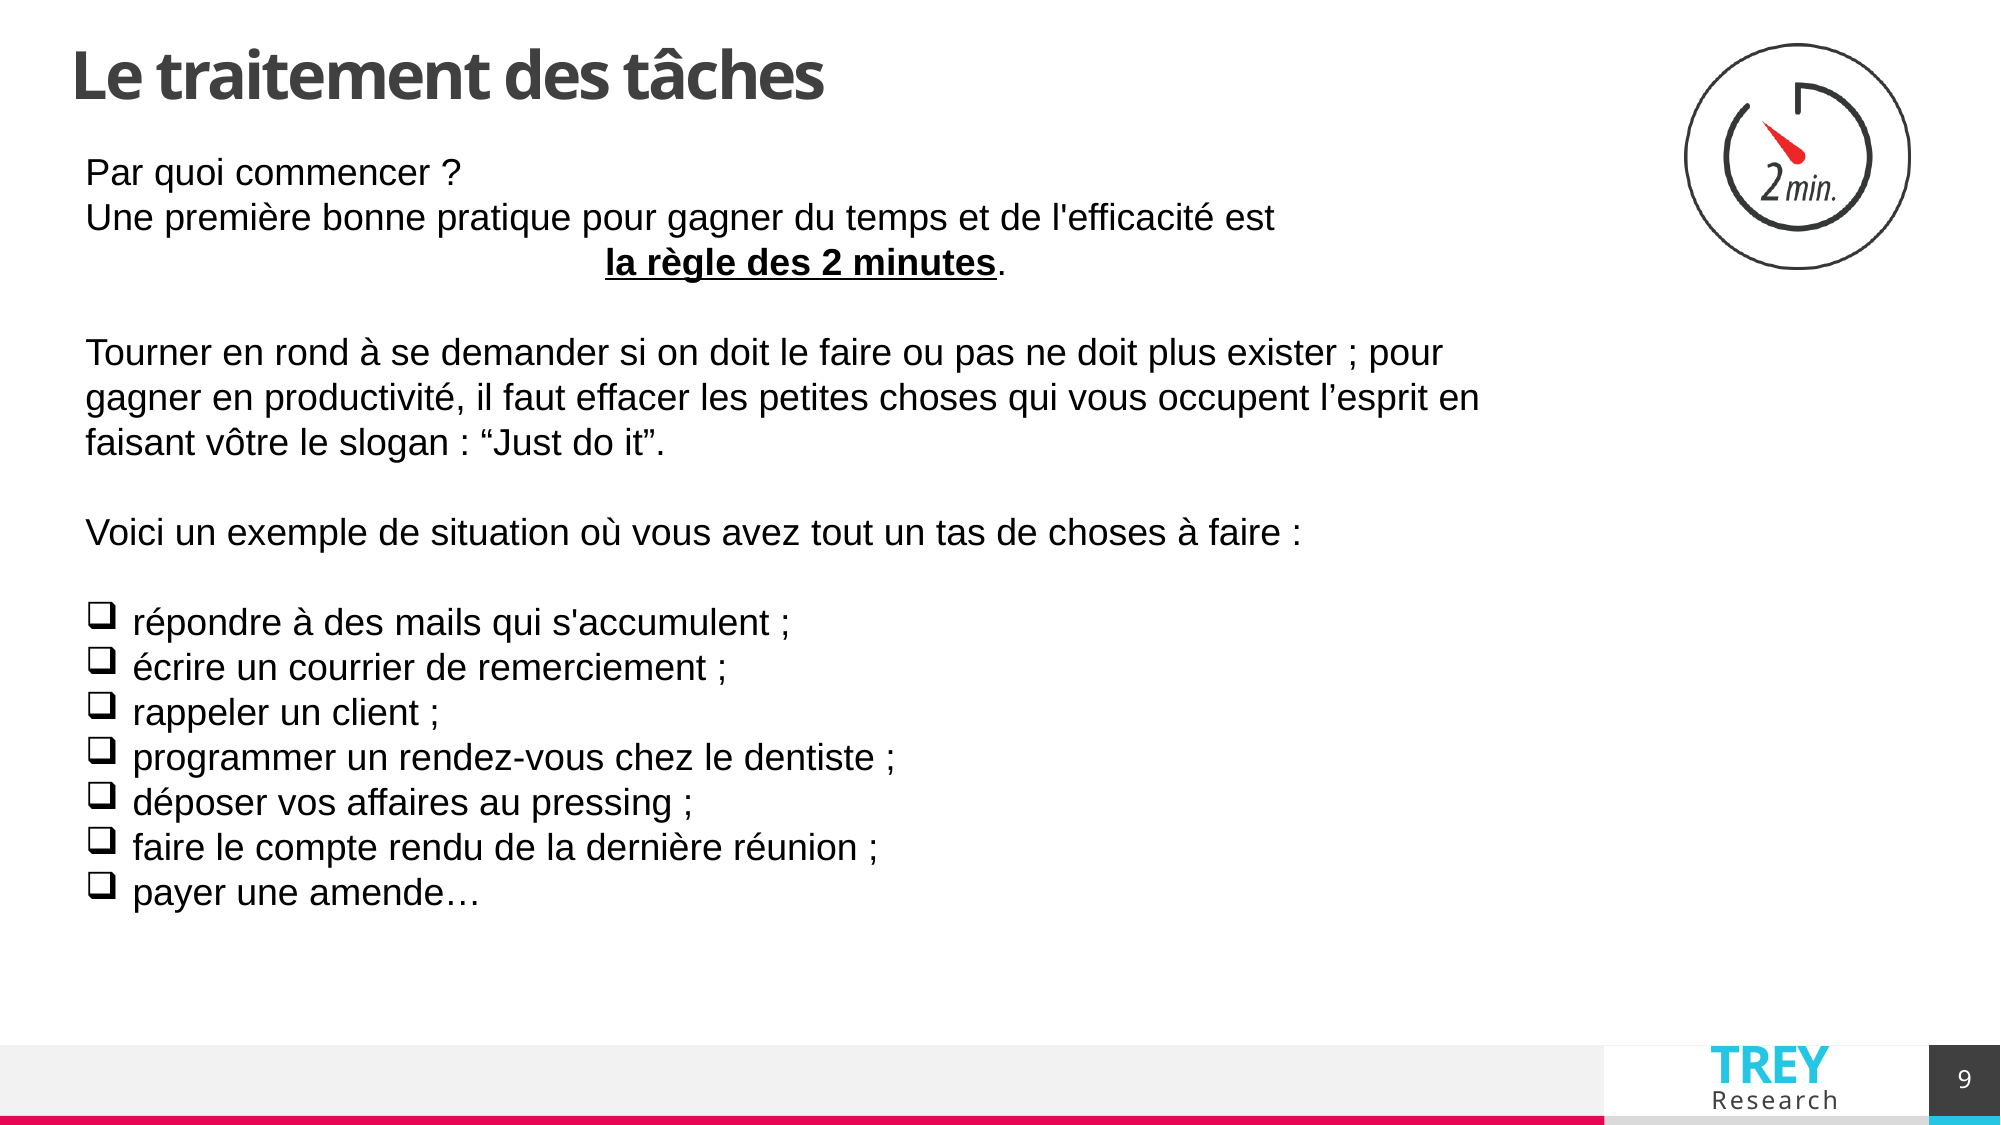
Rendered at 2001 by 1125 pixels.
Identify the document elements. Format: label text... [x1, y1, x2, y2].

picture [1684, 43, 1911, 270]
text_box Par quoi commencer ? Une première bonne pratique pour gagner du temps et de l'efficacité est la règle des 2 minutes. Tourner en rond à se demander si on doit le faire ou pas ne doit plus exister ; pour gagner en productivité, il faut effacer les petites choses qui vous occupent l’esprit en faisant vôtre le slogan : “Just do it”. Voici un exemple de situation où vous avez tout un tas de choses à faire : répondre à des mails qui s'accumulent ; écrire un courrier de remerciement ; rappeler un client ; programmer un rendez-vous chez le dentiste ; déposer vos affaires au pressing ; faire le compte rendu de la dernière réunion ; payer une amende… [70, 140, 1542, 1056]
slide_number 9 [1929, 1045, 2000, 1116]
title Le traitement des tâches [70, 43, 971, 114]
